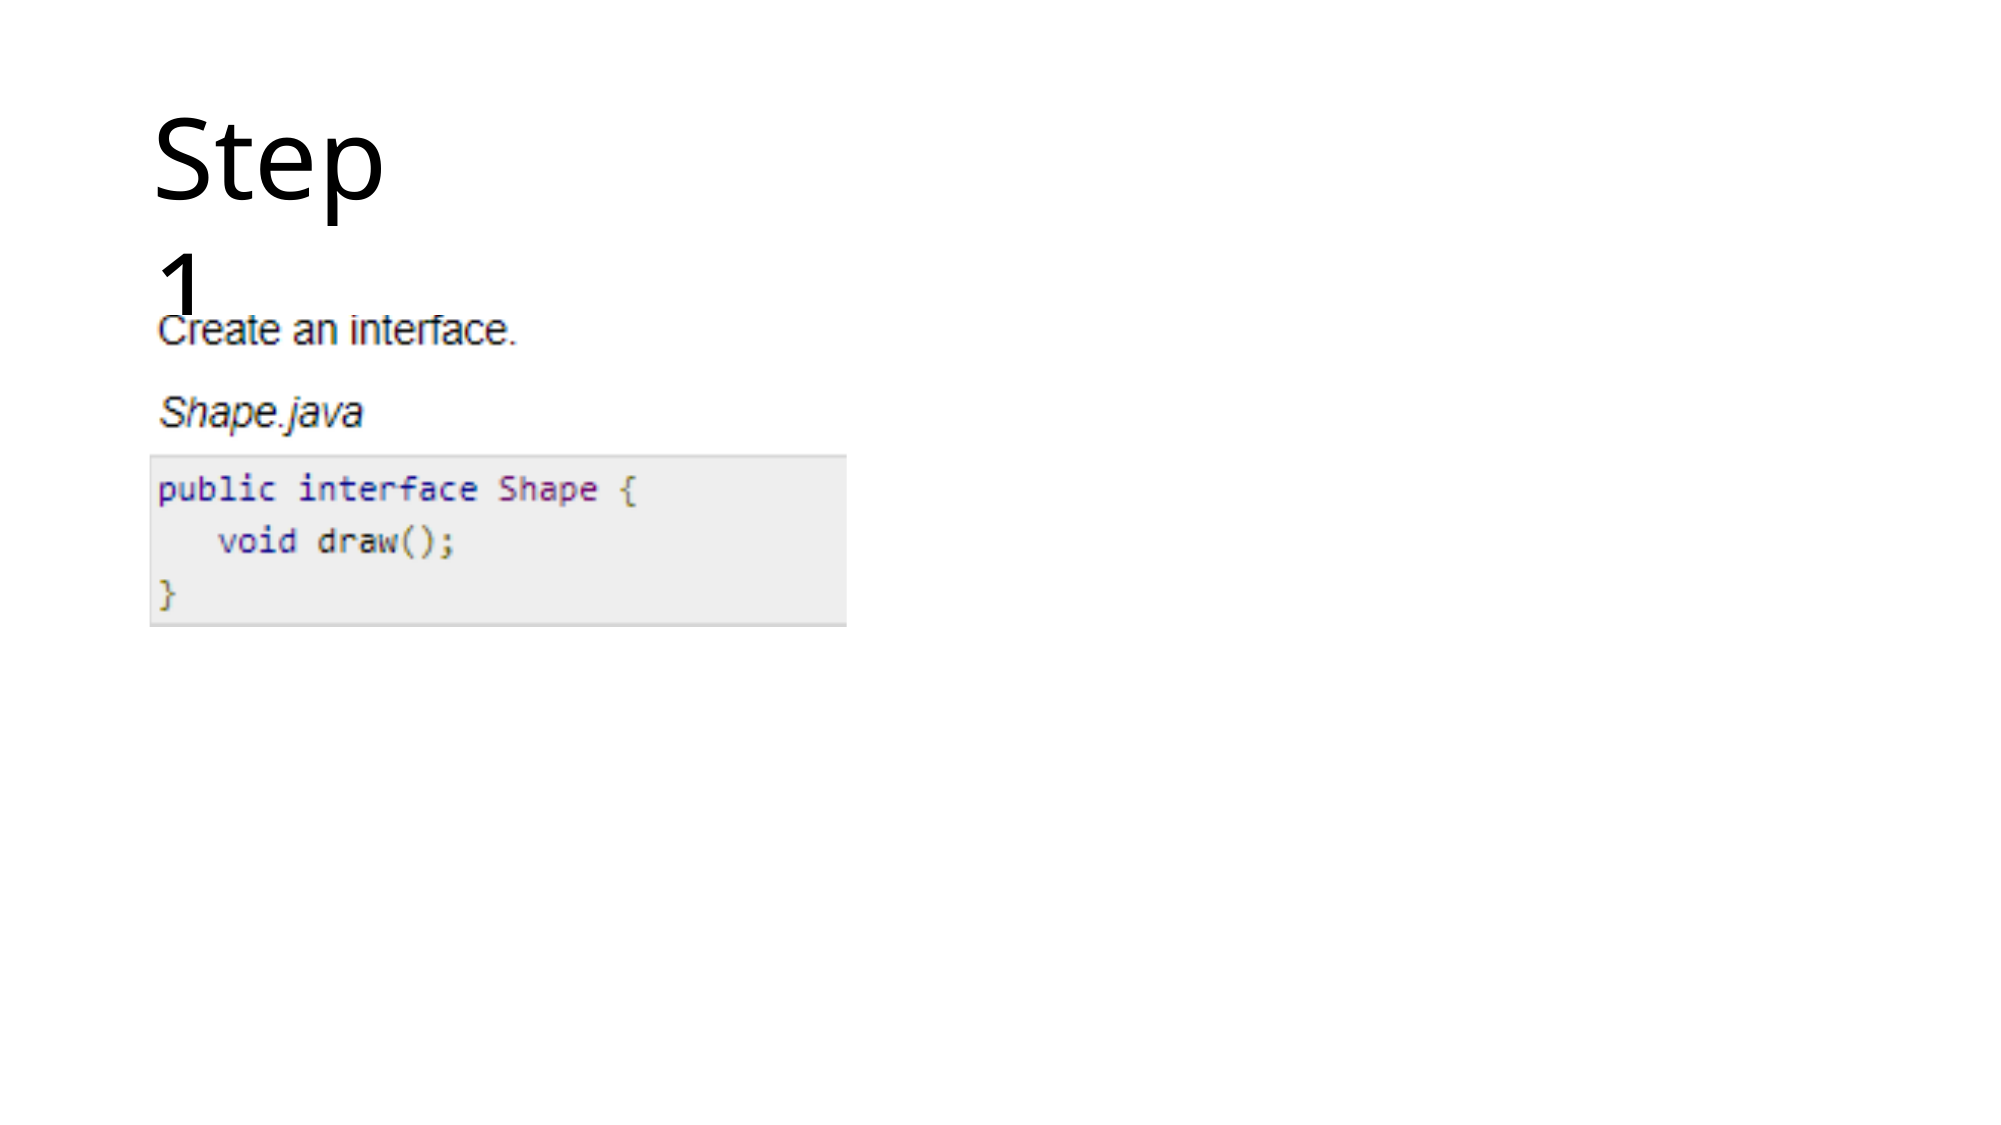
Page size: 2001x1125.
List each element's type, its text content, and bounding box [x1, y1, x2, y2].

text_box [149, 315, 847, 627]
title Step1 [150, 85, 410, 315]
